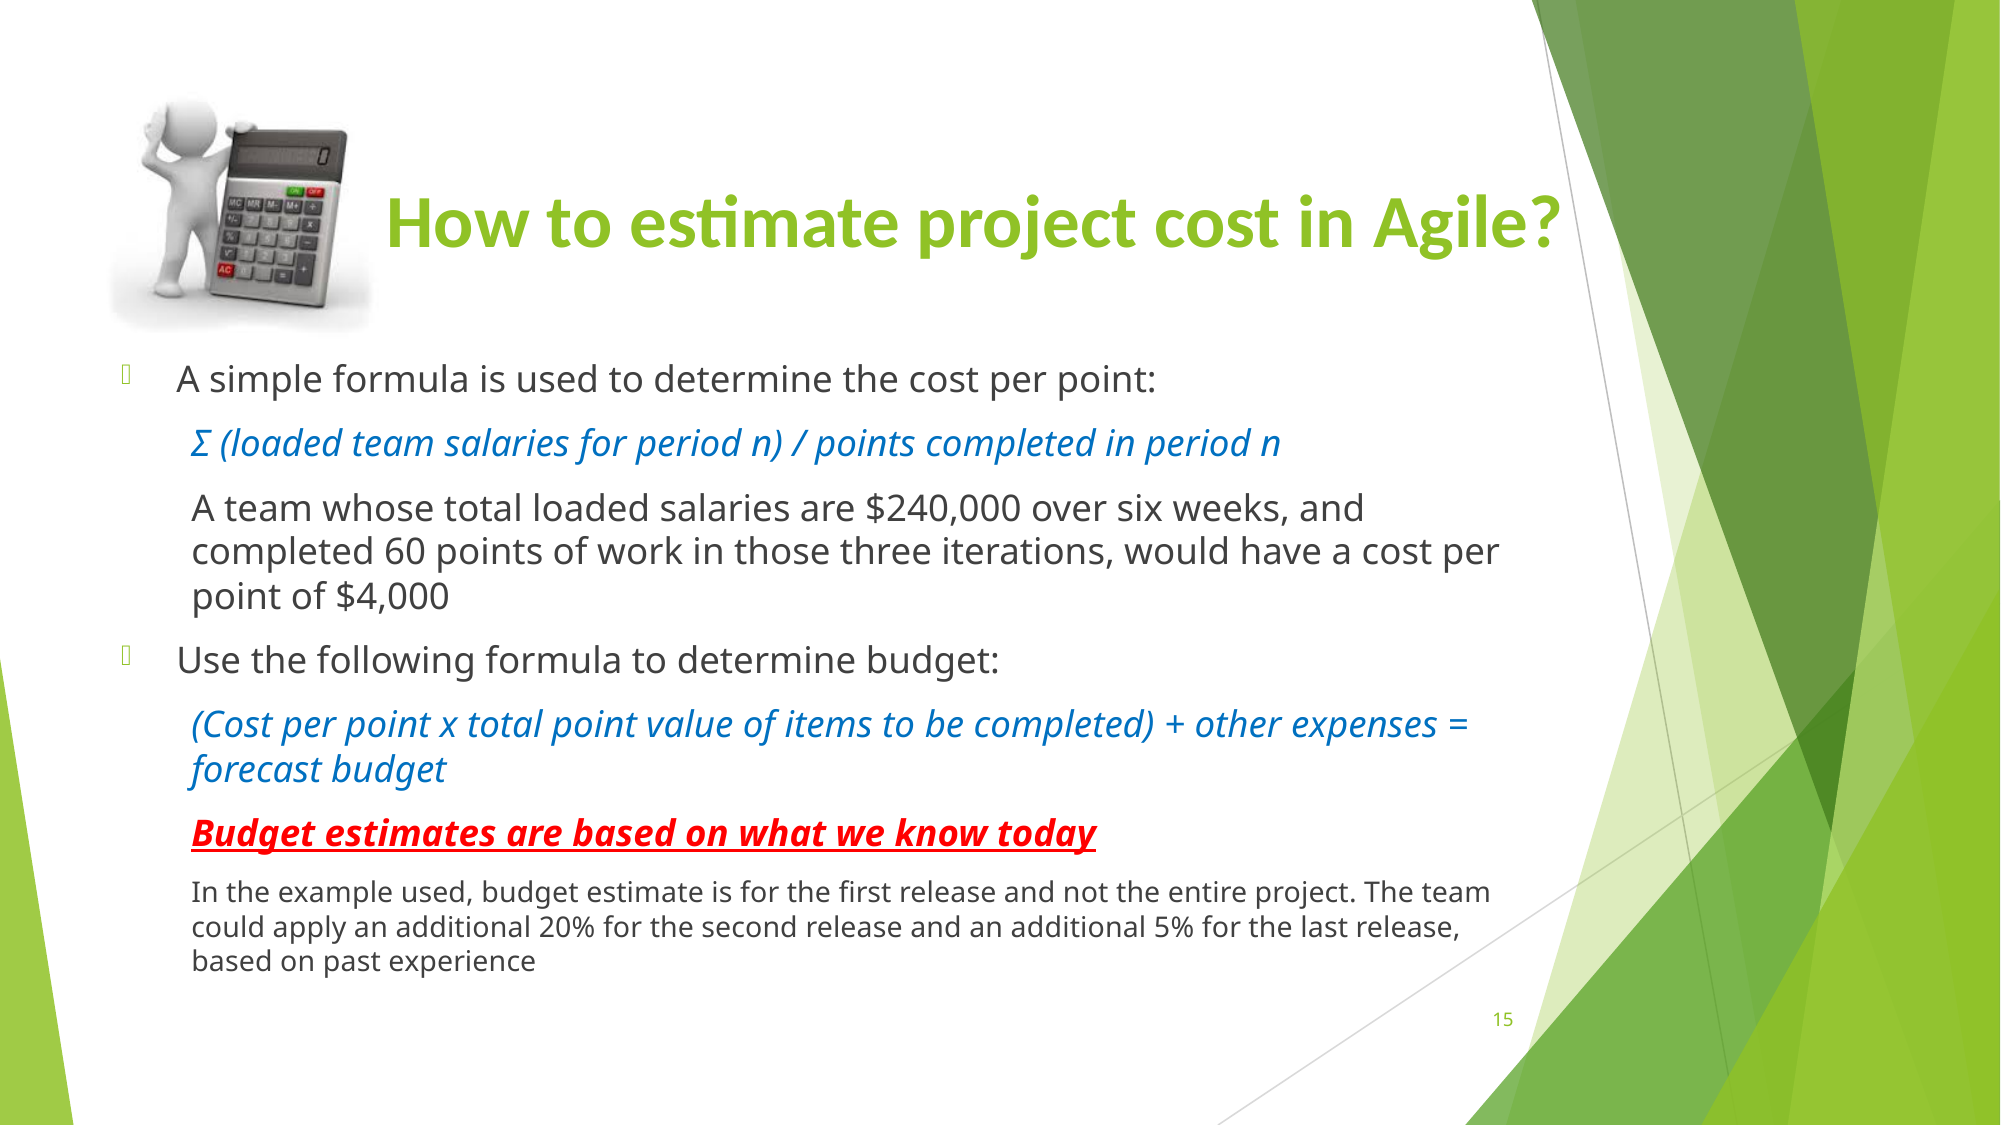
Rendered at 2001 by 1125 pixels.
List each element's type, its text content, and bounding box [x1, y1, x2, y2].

picture [97, 61, 380, 344]
list A simple formula is used to determine the cost per point: Σ (loaded team salaries for period n) / points completed in period n A team whose total loaded salaries are $240,000 over six weeks, and completed 60 points of work in those three iterations, would have a cost per point of $4,000 Use the following formula to determine budget: (Cost per point x total point value of items to be completed) + other expenses = forecast budget Budget estimates are based on what we know today In the example used, budget estimate is for the first release and not the entire project. The team could apply an additional 20% for the second release and an additional 5% for the last release, based on past experience [113, 347, 1525, 986]
slide_number 15 [1484, 1002, 1522, 1040]
title How to estimate project cost in Agile? [384, 164, 1578, 297]
